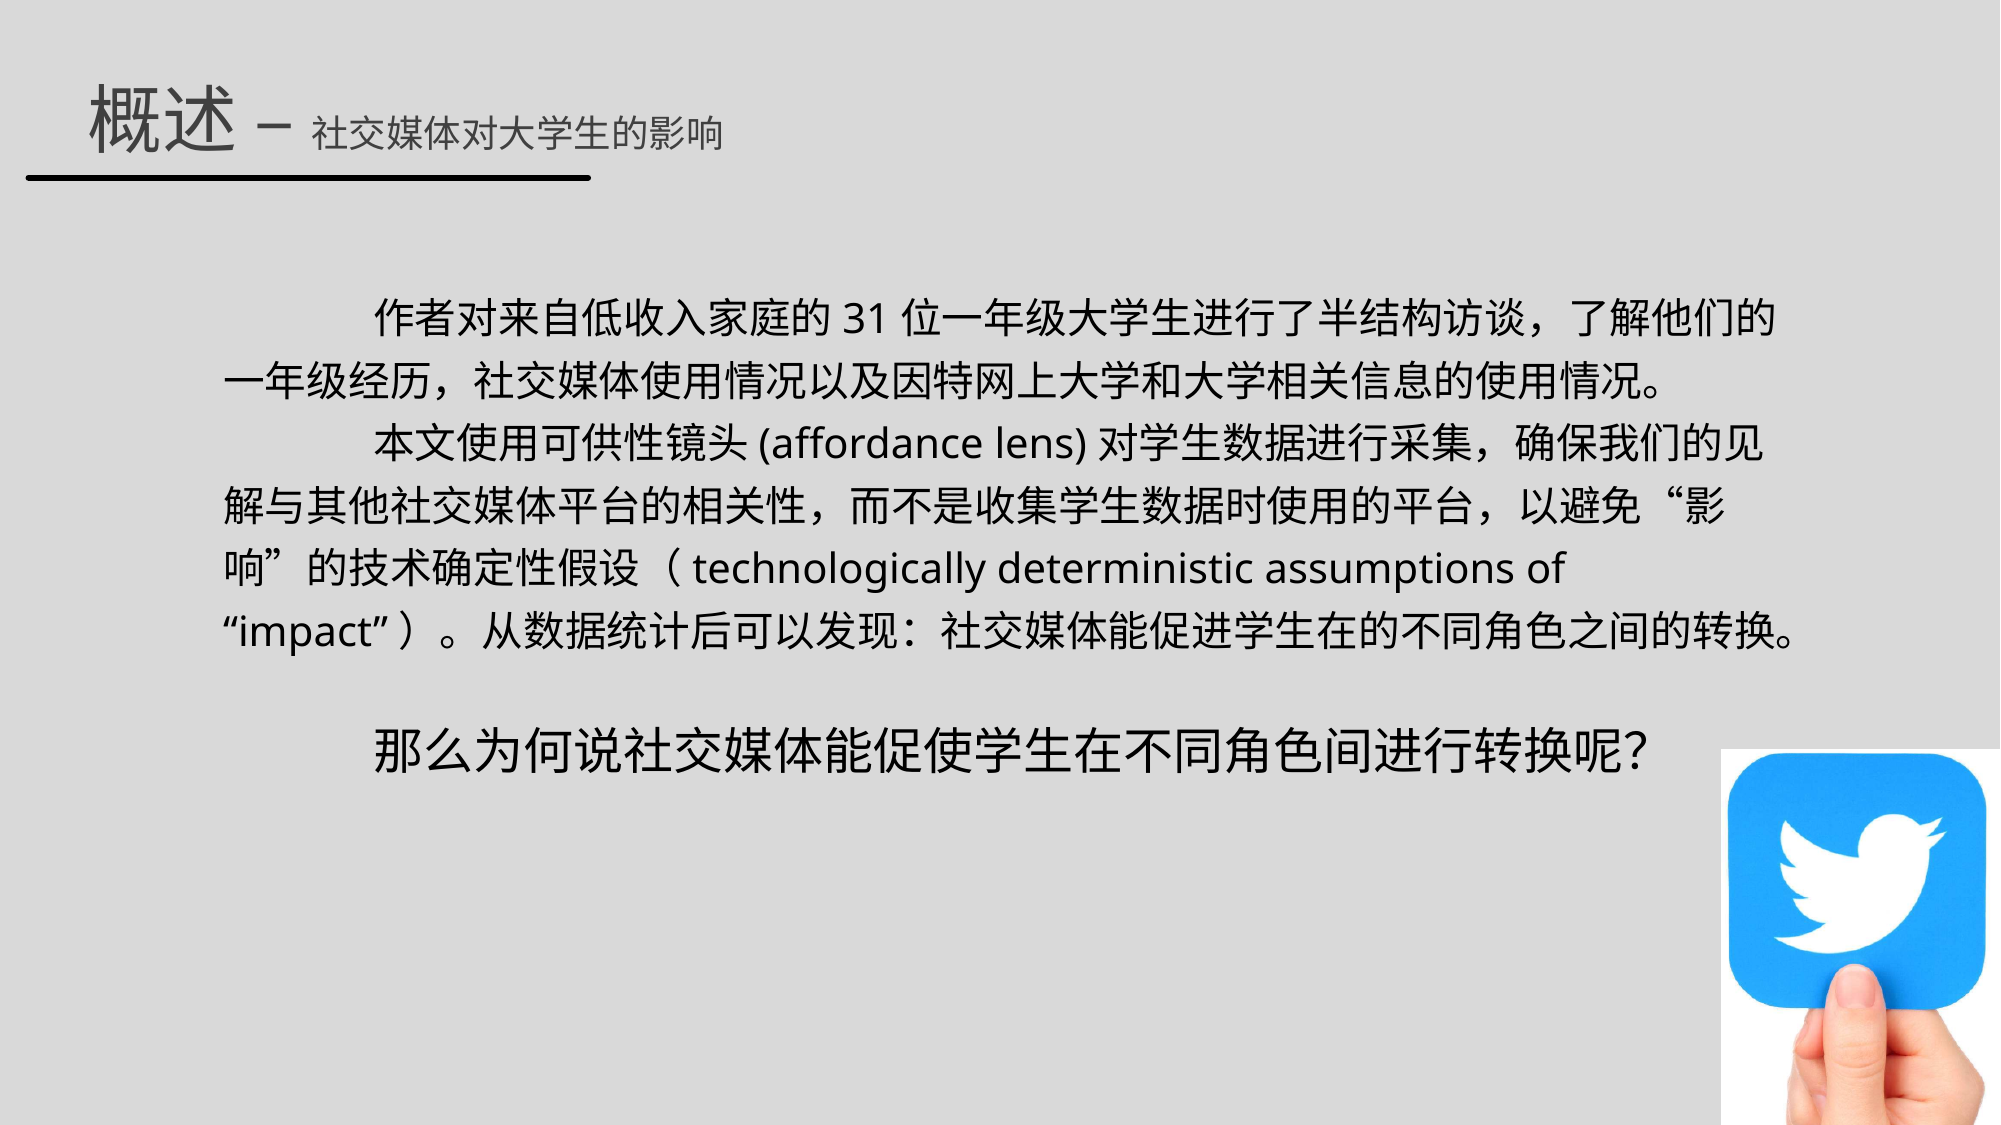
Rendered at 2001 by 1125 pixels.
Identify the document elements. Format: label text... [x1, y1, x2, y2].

text_box 概述 – 社交媒体对大学生的影响 [72, 65, 826, 170]
picture [1721, 749, 2000, 1125]
text_box 作者对来自低收入家庭的31位一年级大学生进行了半结构访谈，了解他们的一年级经历，社交媒体使用情况以及因特网上大学和大学相关信息的使用情况。 本文使用可供性镜头(affordance lens)对学生数据进行采集，确保我们的见解与其他社交媒体平台的相关性，而不是收集学生数据时使用的平台，以避免“影响”的技术确定性假设（technologically deterministic assumptions of “impact”）。从数据统计后可以发现：社交媒体能促进学生在的不同角色之间的转换。 那么为何说社交媒体能促使学生在不同角色间进行转换呢？ [208, 272, 1799, 787]
